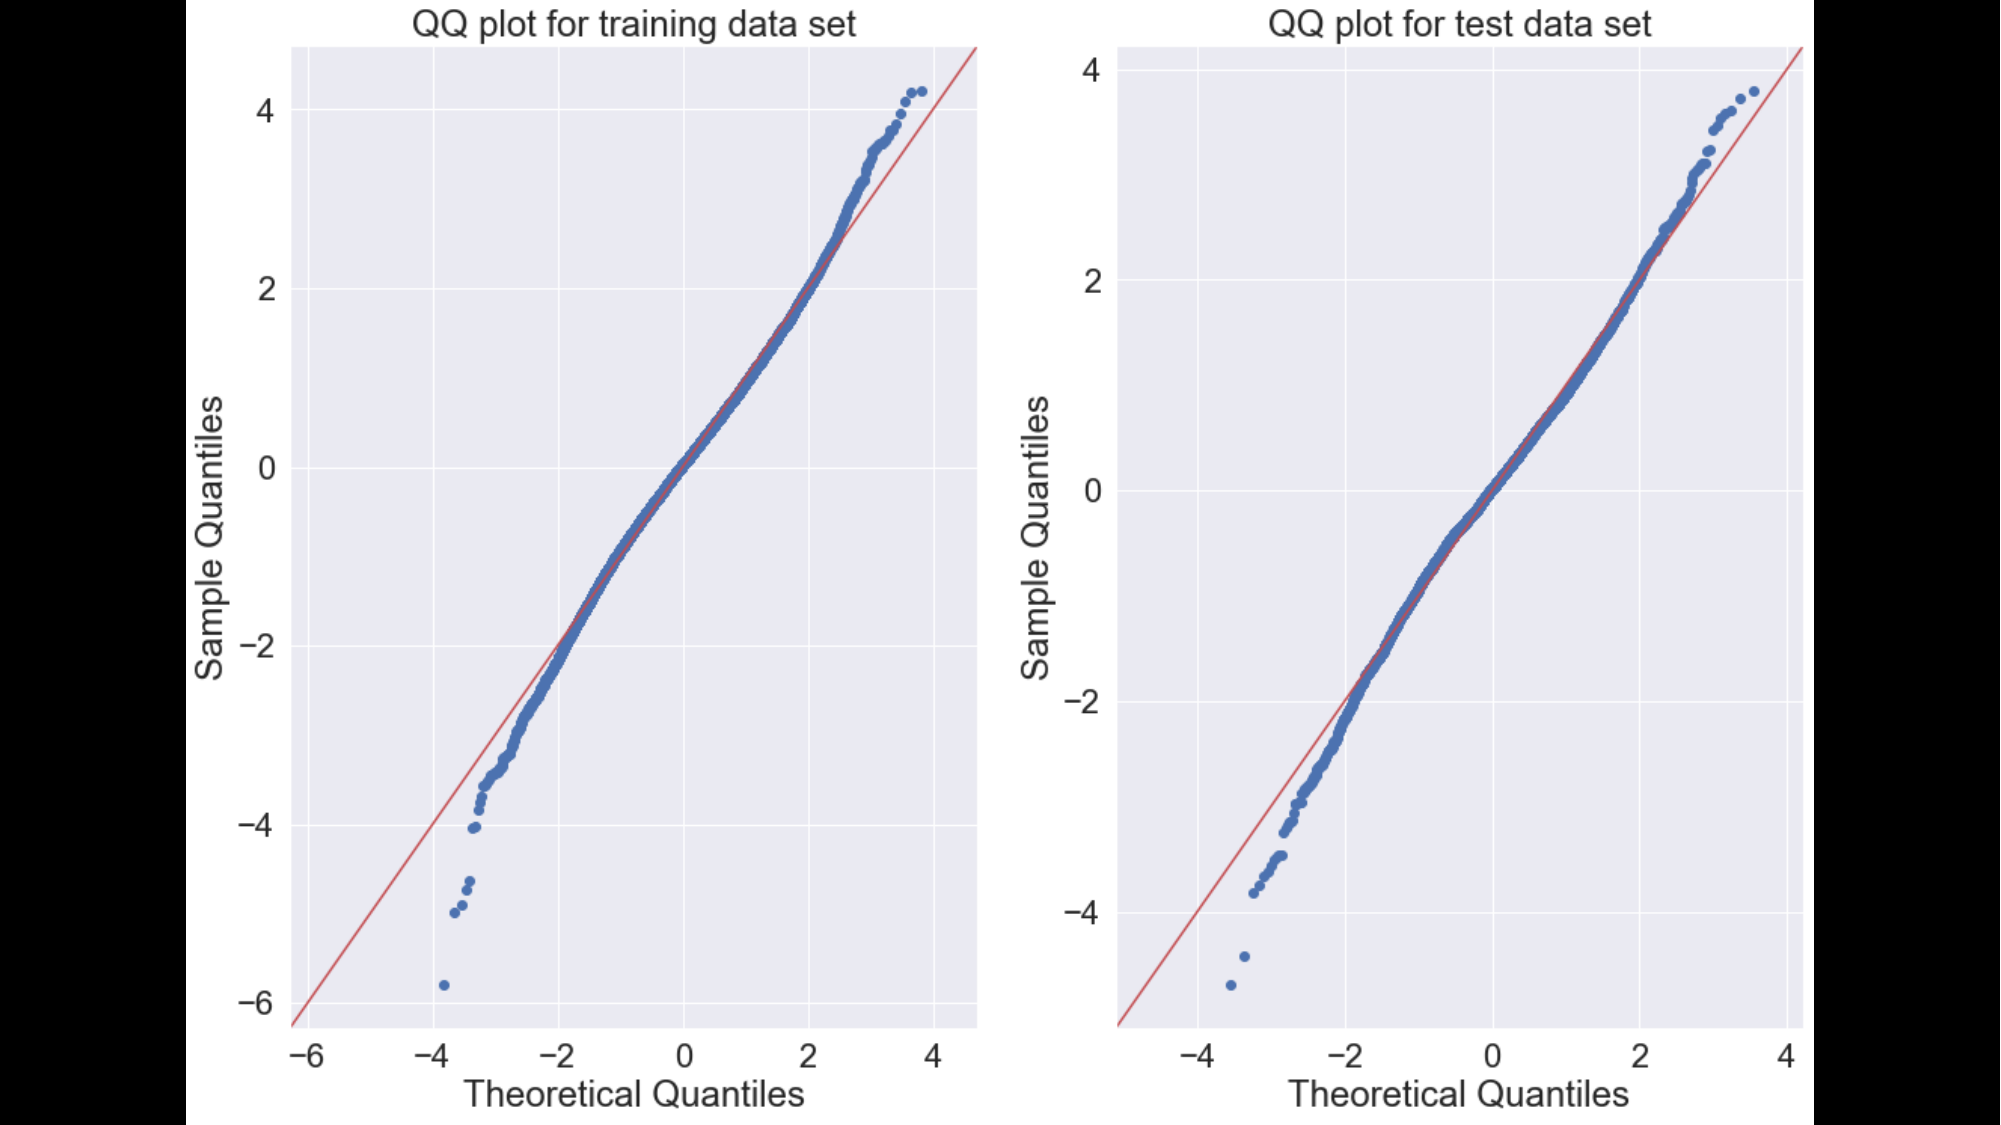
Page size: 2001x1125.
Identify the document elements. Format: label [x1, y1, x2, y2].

picture [186, 0, 1814, 1125]
